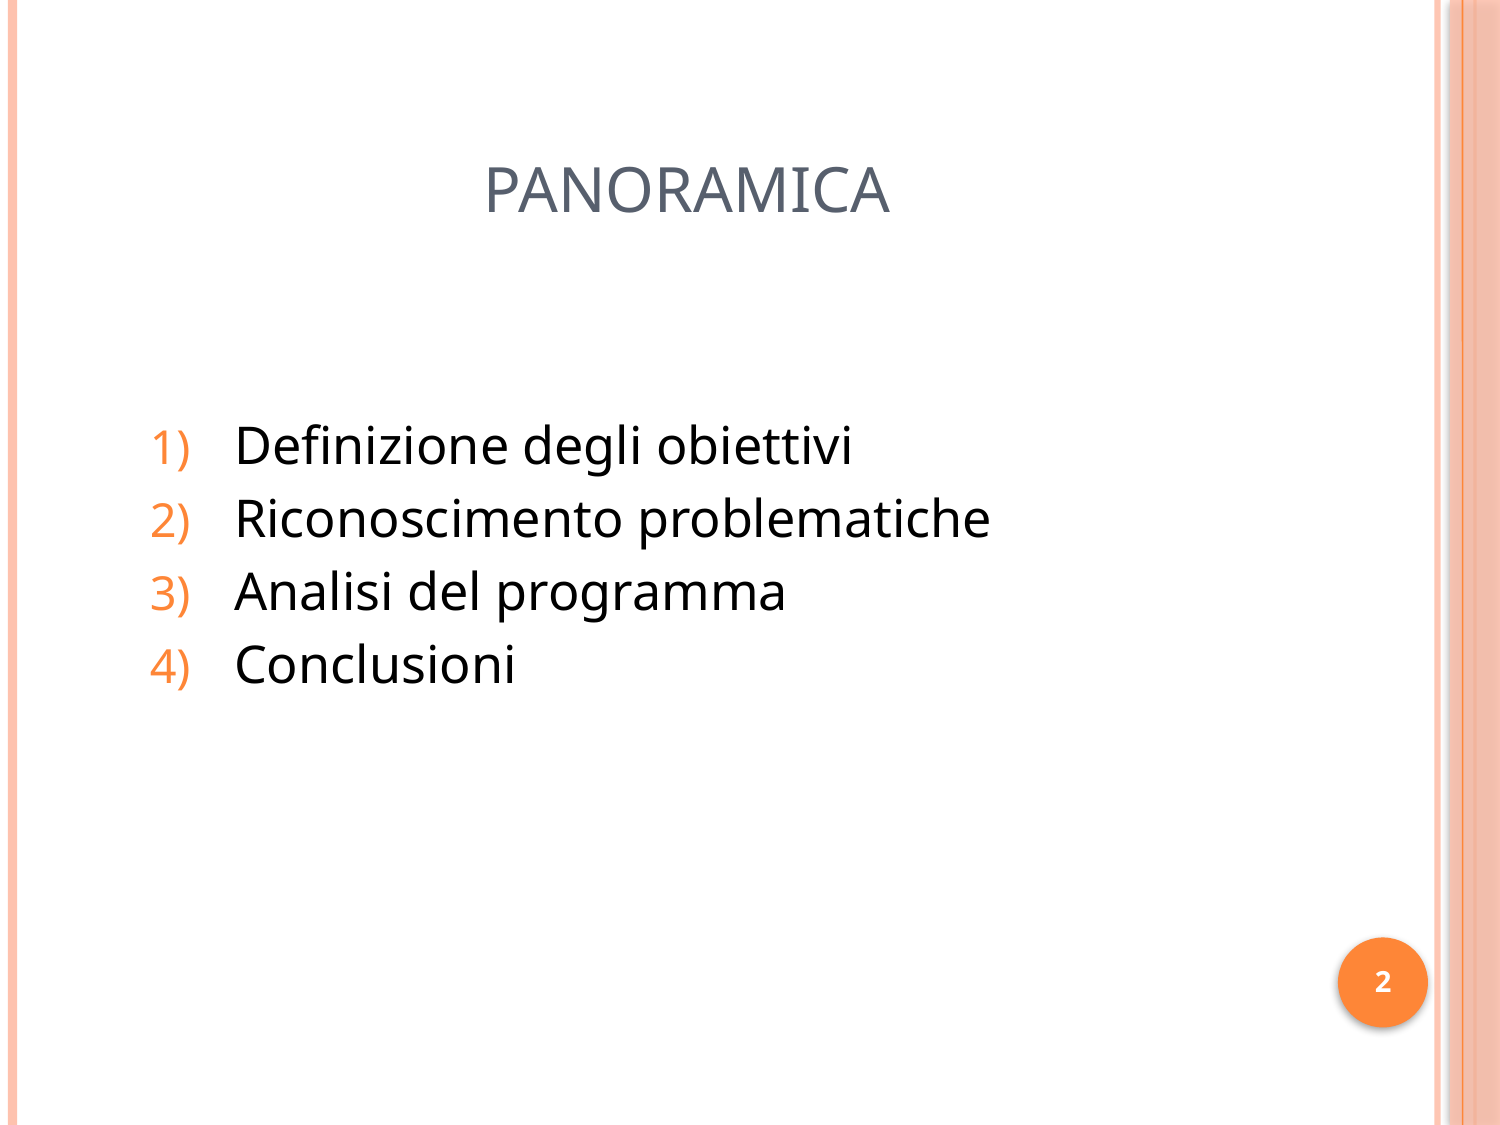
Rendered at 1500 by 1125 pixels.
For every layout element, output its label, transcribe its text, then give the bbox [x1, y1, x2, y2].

list Definizione degli obiettivi Riconoscimento problematiche Analisi del programma Conclusioni [75, 262, 1300, 1062]
slide_number 2 [1333, 940, 1434, 1027]
title PANORAMICA [75, 45, 1300, 233]
